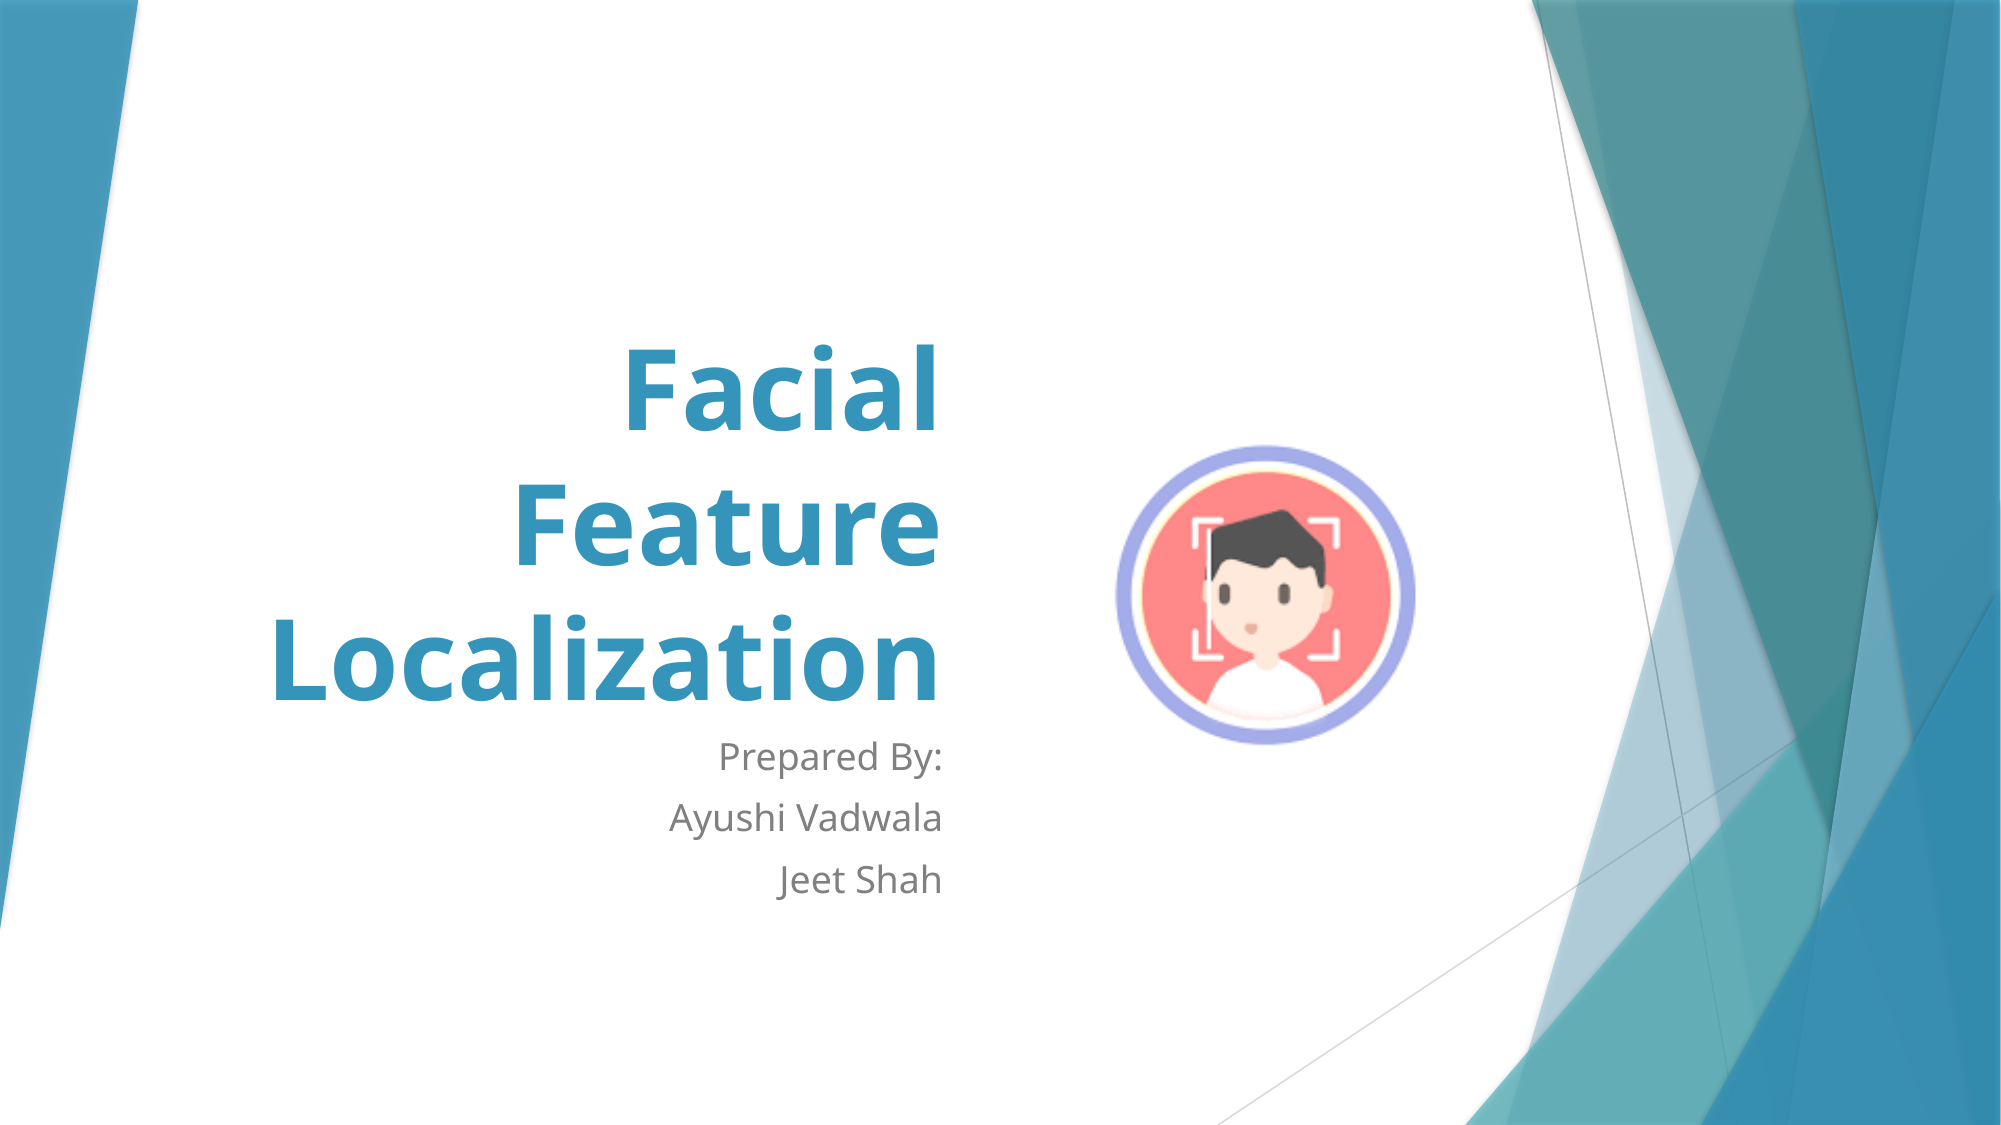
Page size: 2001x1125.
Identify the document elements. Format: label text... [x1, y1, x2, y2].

picture [999, 382, 1539, 787]
subtitle Prepared By: Ayushi Vadwala Jeet Shah [247, 730, 959, 911]
title Facial Feature Localization [247, 258, 959, 730]
